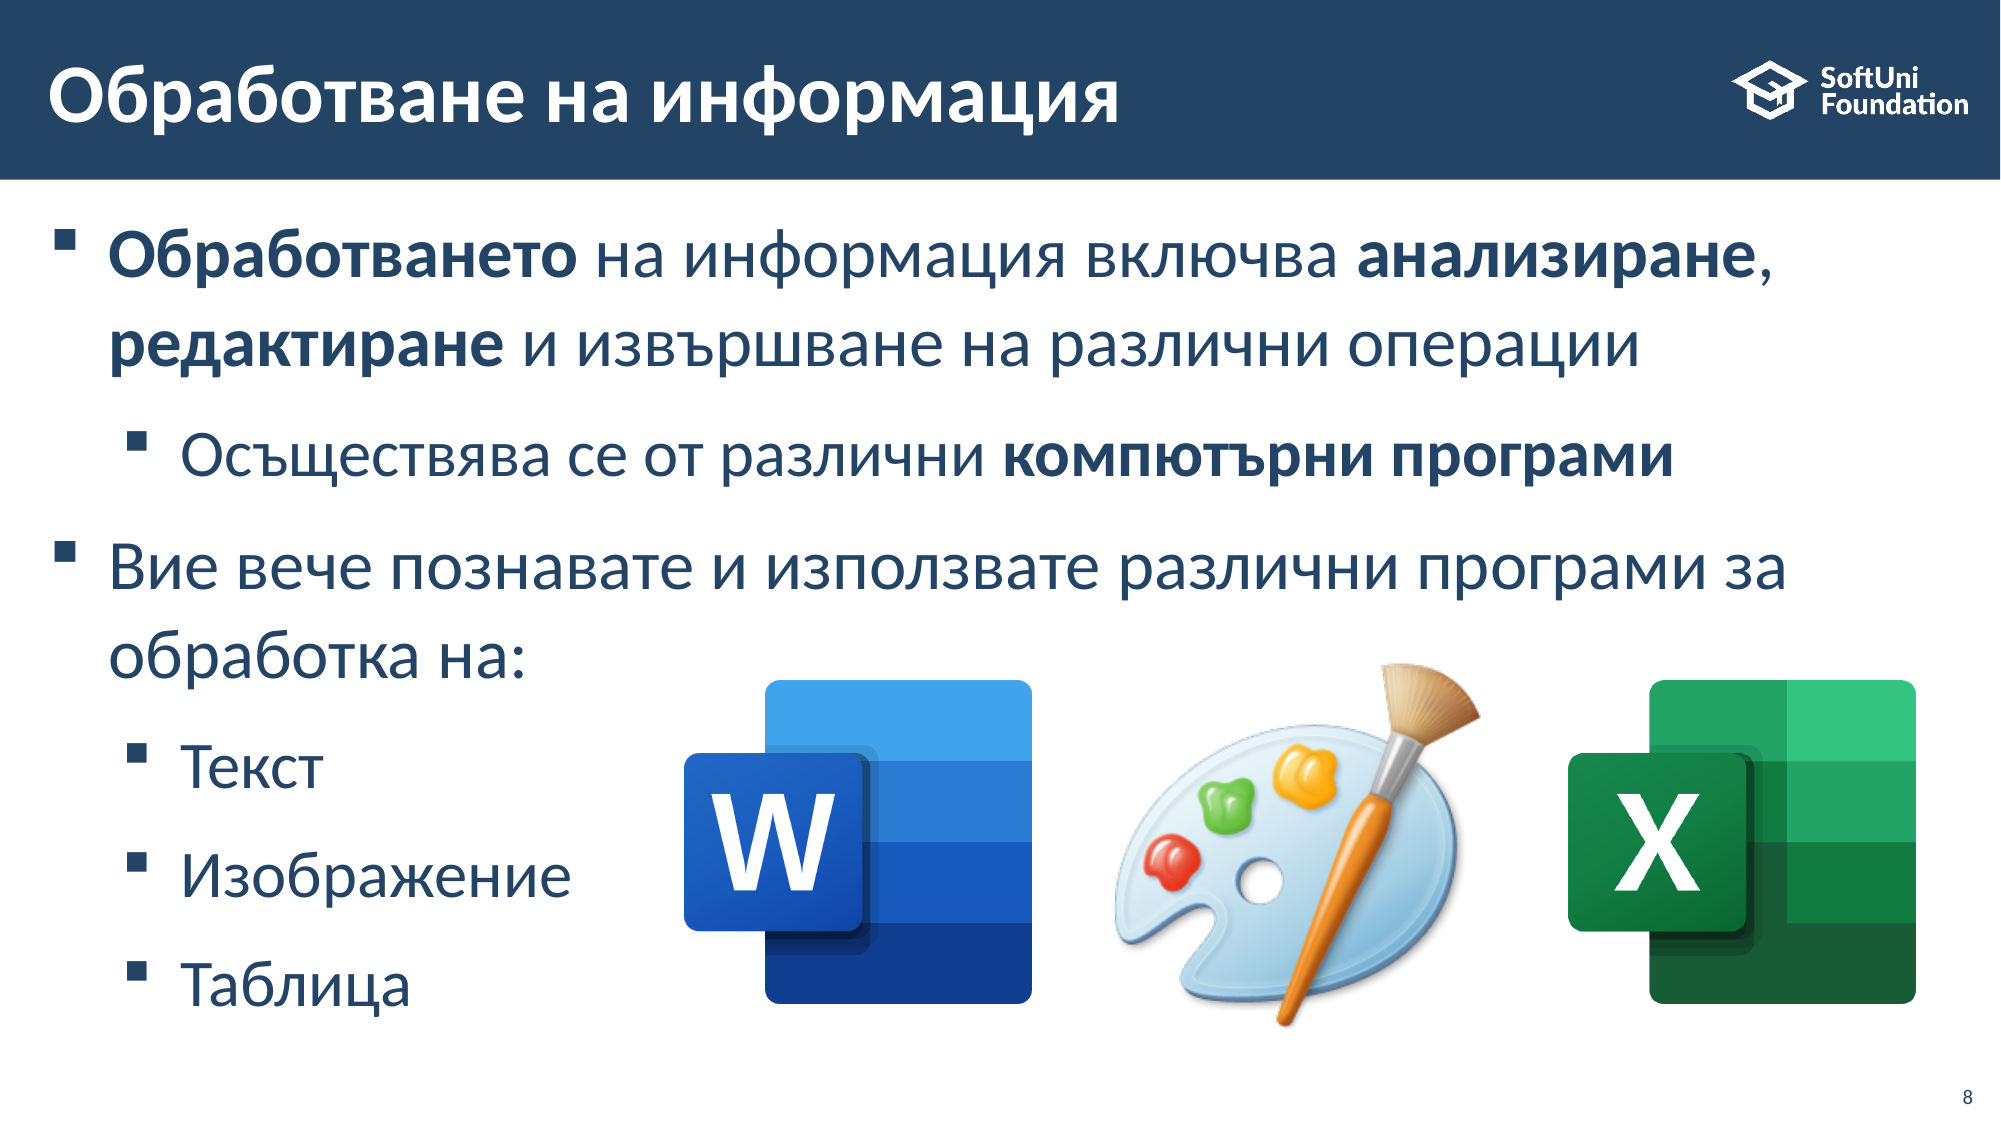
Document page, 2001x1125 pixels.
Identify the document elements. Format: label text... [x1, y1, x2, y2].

slide_number 8 [1927, 1067, 1989, 1117]
title Обработване на информация [31, 16, 1716, 162]
picture [1731, 60, 1968, 120]
picture [1099, 647, 1501, 1048]
list Обработването на информация включва анализиране, редактиране и извършване на различни операции Осъществява се от различни компютърни програми Вие вече познавате и използвате различни програми за обработка на: Текст Изображение Таблица [31, 196, 1970, 1104]
picture [684, 680, 1033, 1004]
picture [1568, 680, 1917, 1004]
